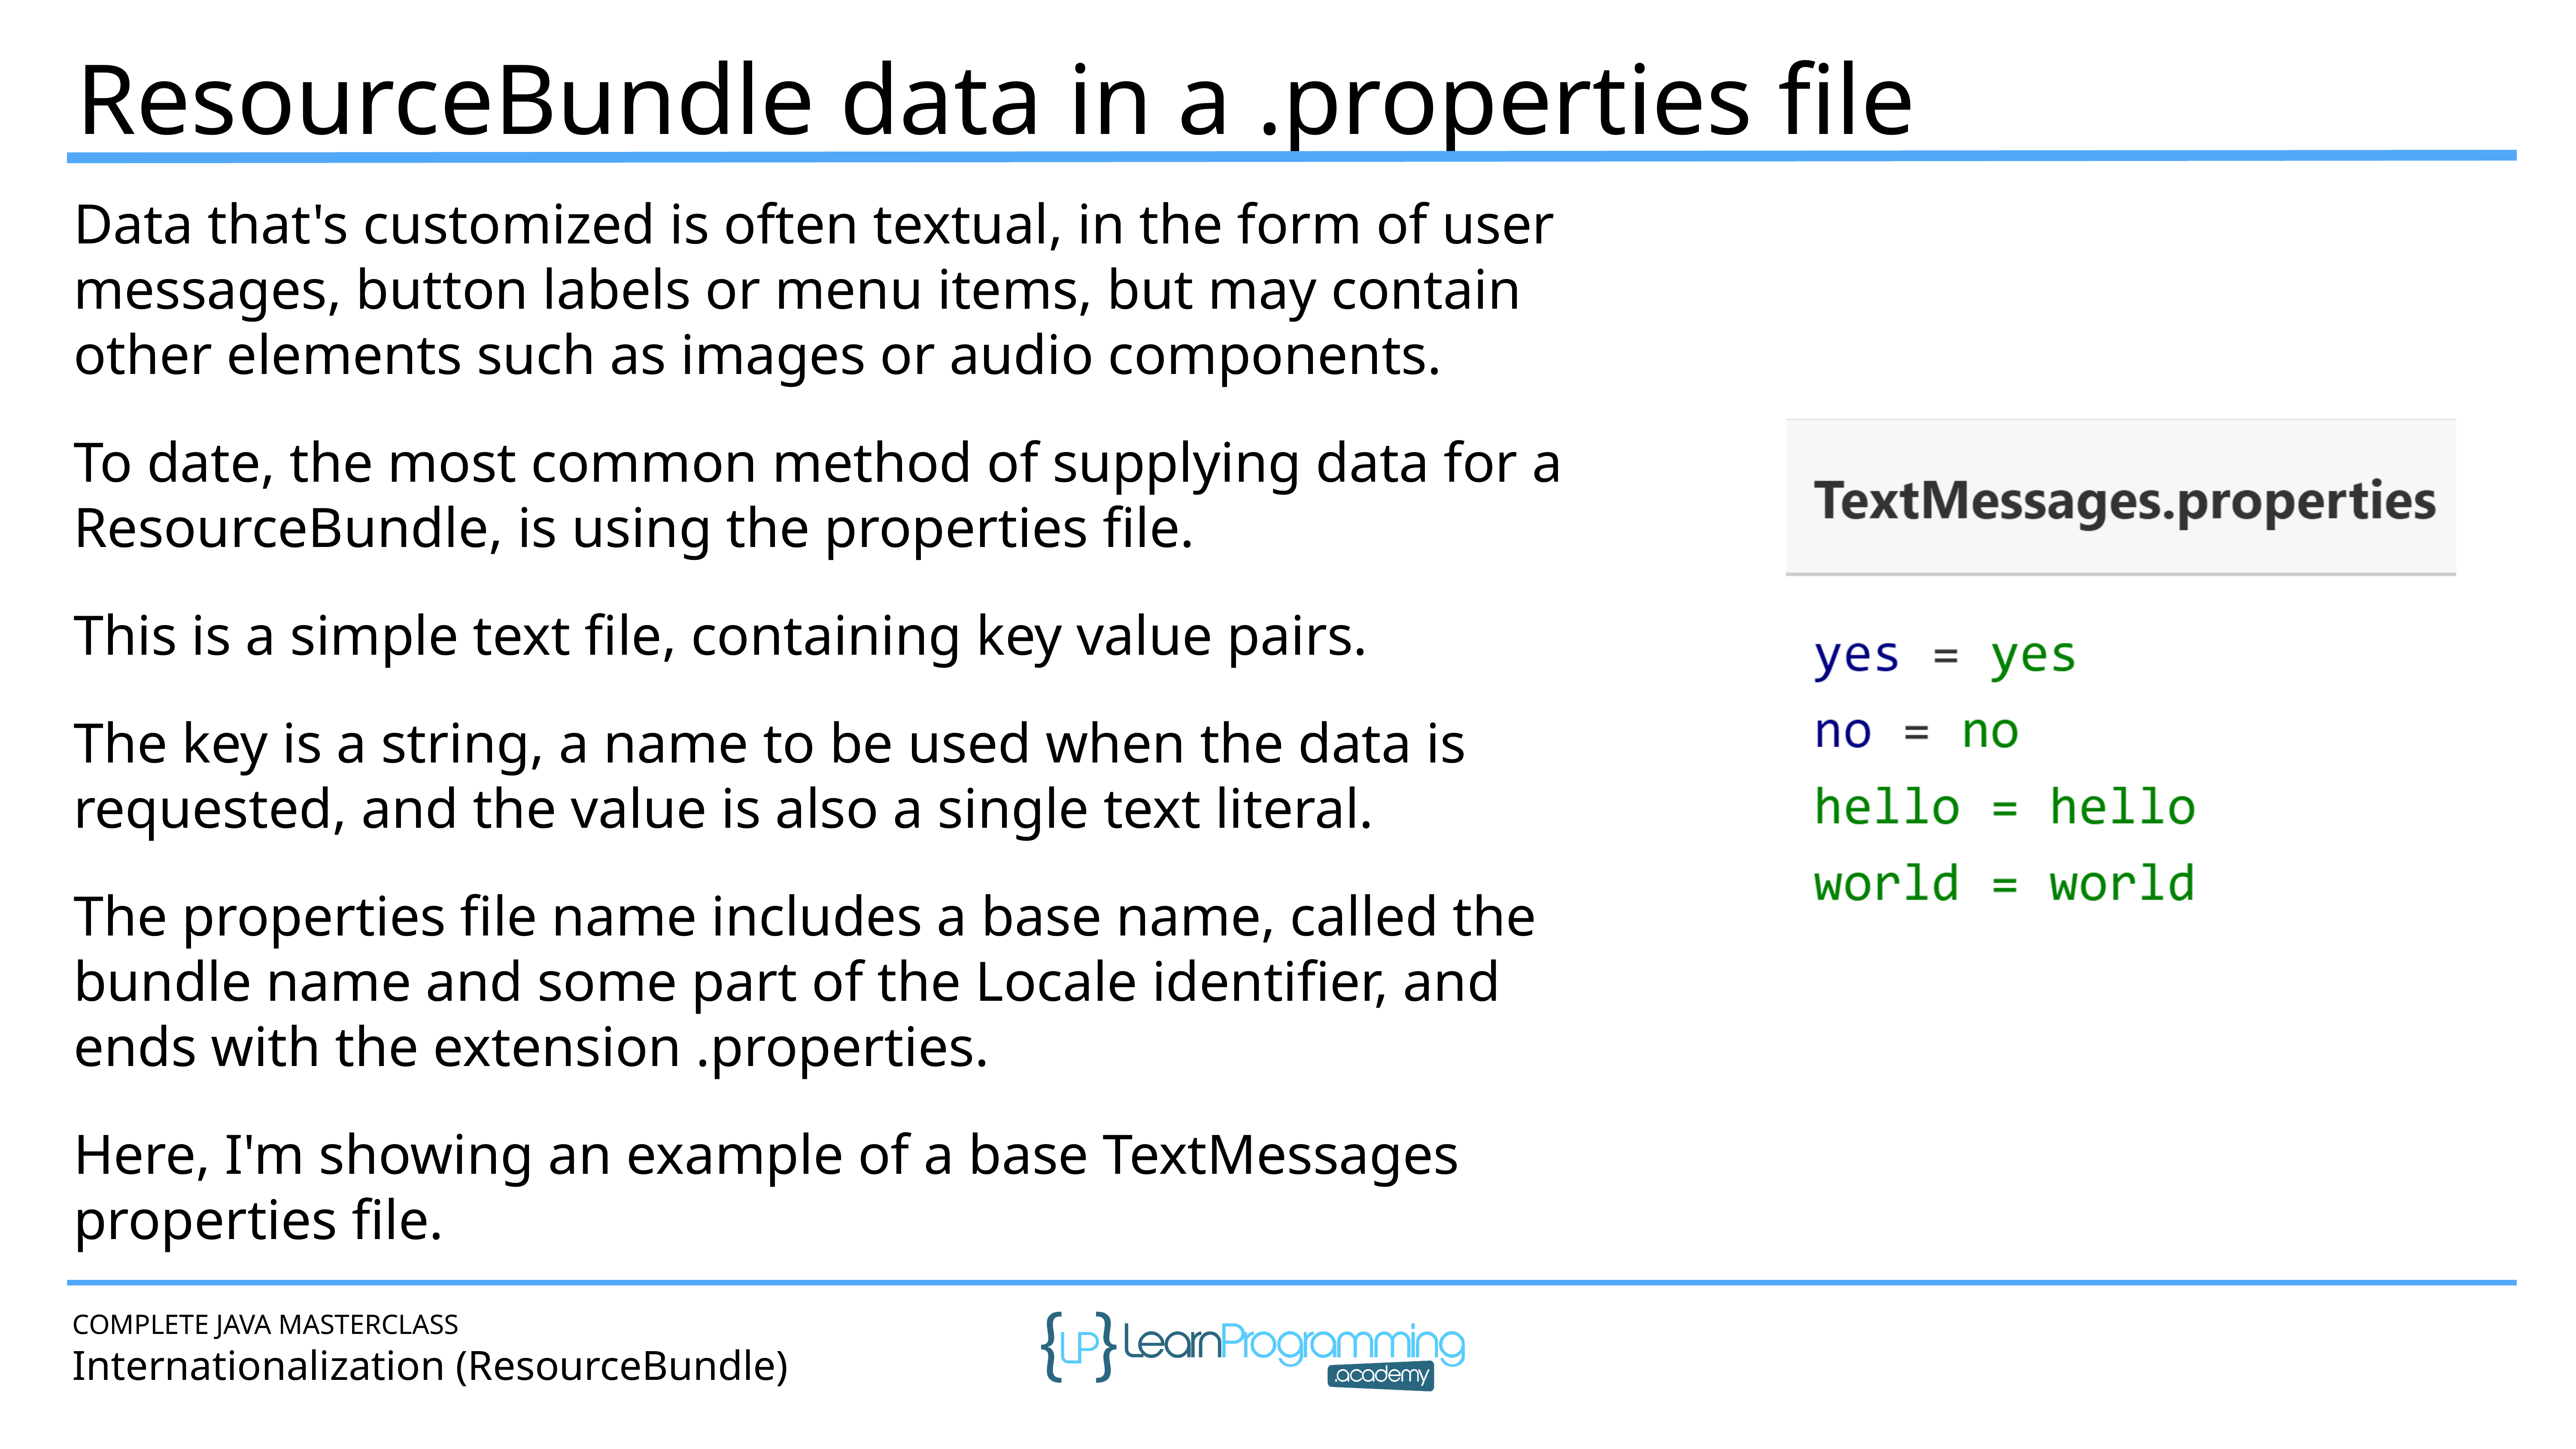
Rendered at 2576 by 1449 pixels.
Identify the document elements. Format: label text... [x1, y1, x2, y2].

text_box ResourceBundle data in a .properties file [71, 32, 1922, 159]
picture [1786, 419, 2456, 959]
text_box COMPLETE JAVA MASTERCLASS Internationalization (ResourceBundle) [67, 1302, 1030, 1394]
text_box Data that's customized is often textual, in the form of user messages, button labels or menu items, but may contain other elements such as images or audio components. To date, the most common method of supplying data for a ResourceBundle, is using the properties file. This is a simple text file, containing key value pairs. The key is a string, a name to be used when the data is requested, and the value is also a single text literal. The properties file name includes a base name, called the bundle name and some part of the Locale identifier, and ends with the extension .properties. Here, I'm showing an example of a base TextMessages properties file. [67, 186, 1645, 1263]
picture [1032, 1302, 1477, 1400]
